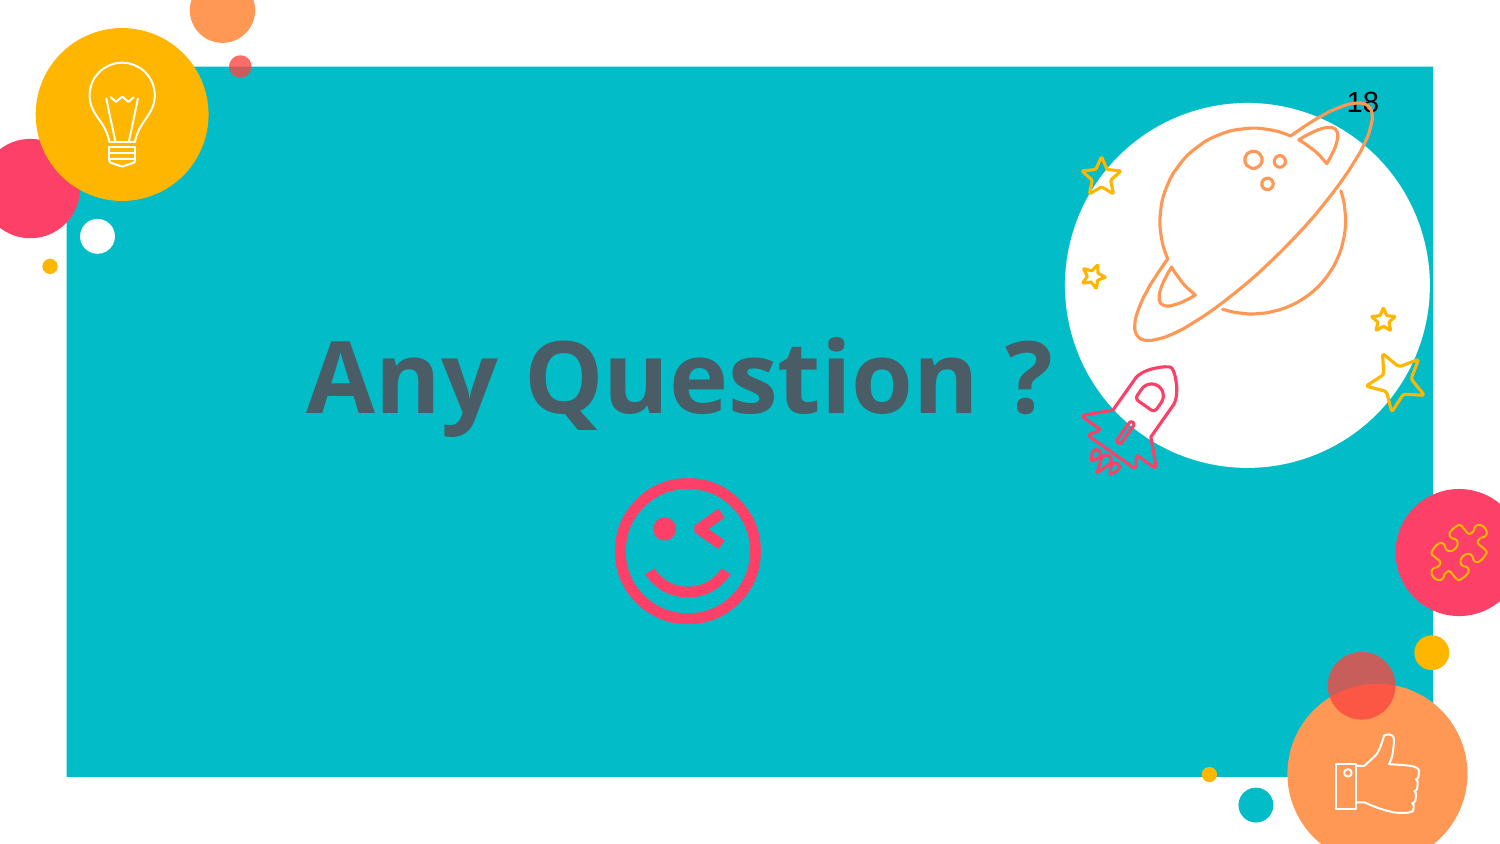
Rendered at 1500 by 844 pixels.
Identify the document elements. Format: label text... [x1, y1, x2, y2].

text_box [1134, 102, 1373, 341]
slide_number 18 [1331, 68, 1422, 134]
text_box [1084, 372, 1183, 471]
subtitle Any Question ? 😉 [165, 133, 1179, 739]
text_box [1179, 157, 1430, 468]
